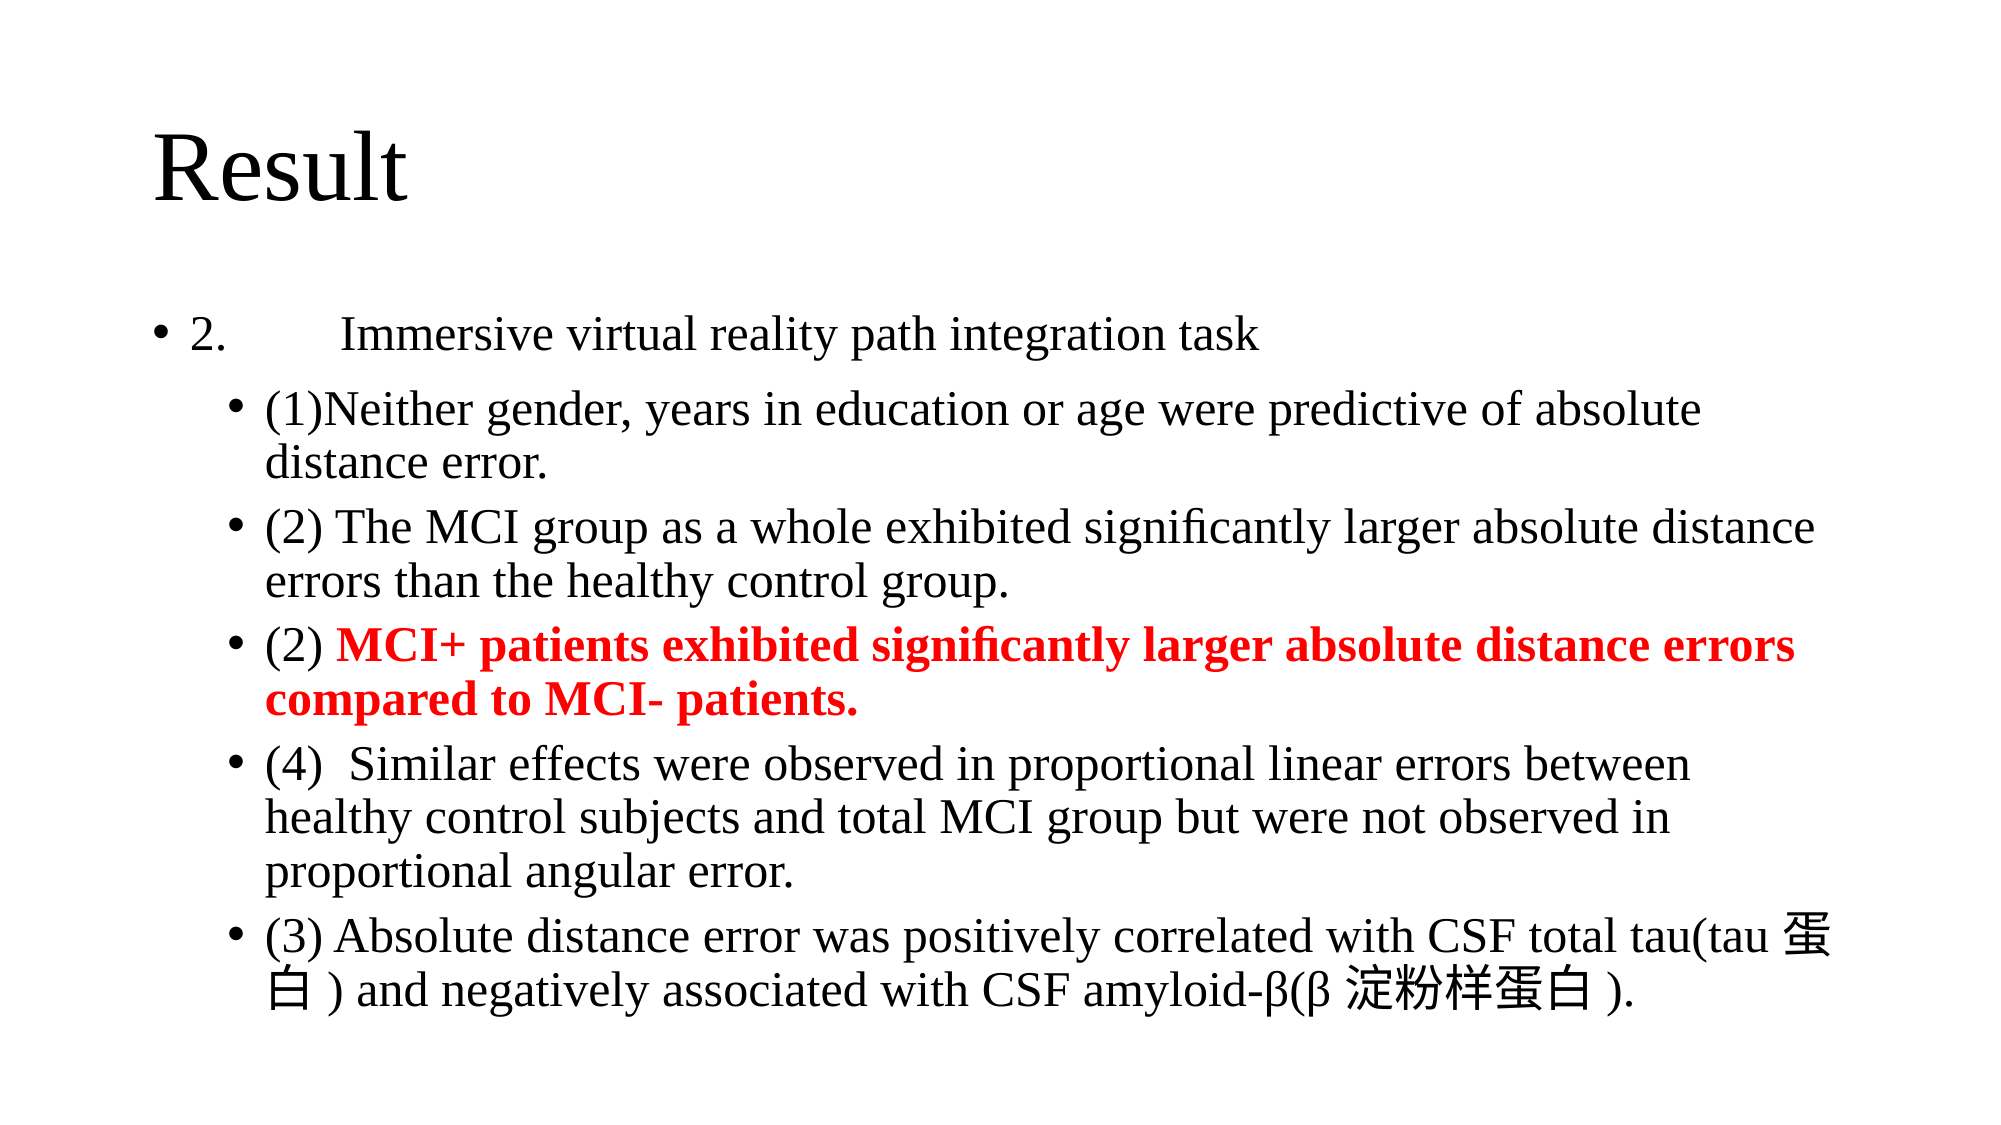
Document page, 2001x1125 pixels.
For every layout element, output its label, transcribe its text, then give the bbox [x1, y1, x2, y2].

list 2. Immersive virtual reality path integration task (1)Neither gender, years in education or age were predictive of absolute distance error. (2) The MCI group as a whole exhibited signiﬁcantly larger absolute distance errors than the healthy control group. (2) MCI+ patients exhibited signiﬁcantly larger absolute distance errors compared to MCI- patients. (4) Similar effects were observed in proportional linear errors between healthy control subjects and total MCI group but were not observed in proportional angular error. (3) Absolute distance error was positively correlated with CSF total tau(tau蛋白) and negatively associated with CSF amyloid-β(β淀粉样蛋白). [137, 299, 1863, 1014]
title Result [137, 59, 1863, 278]
